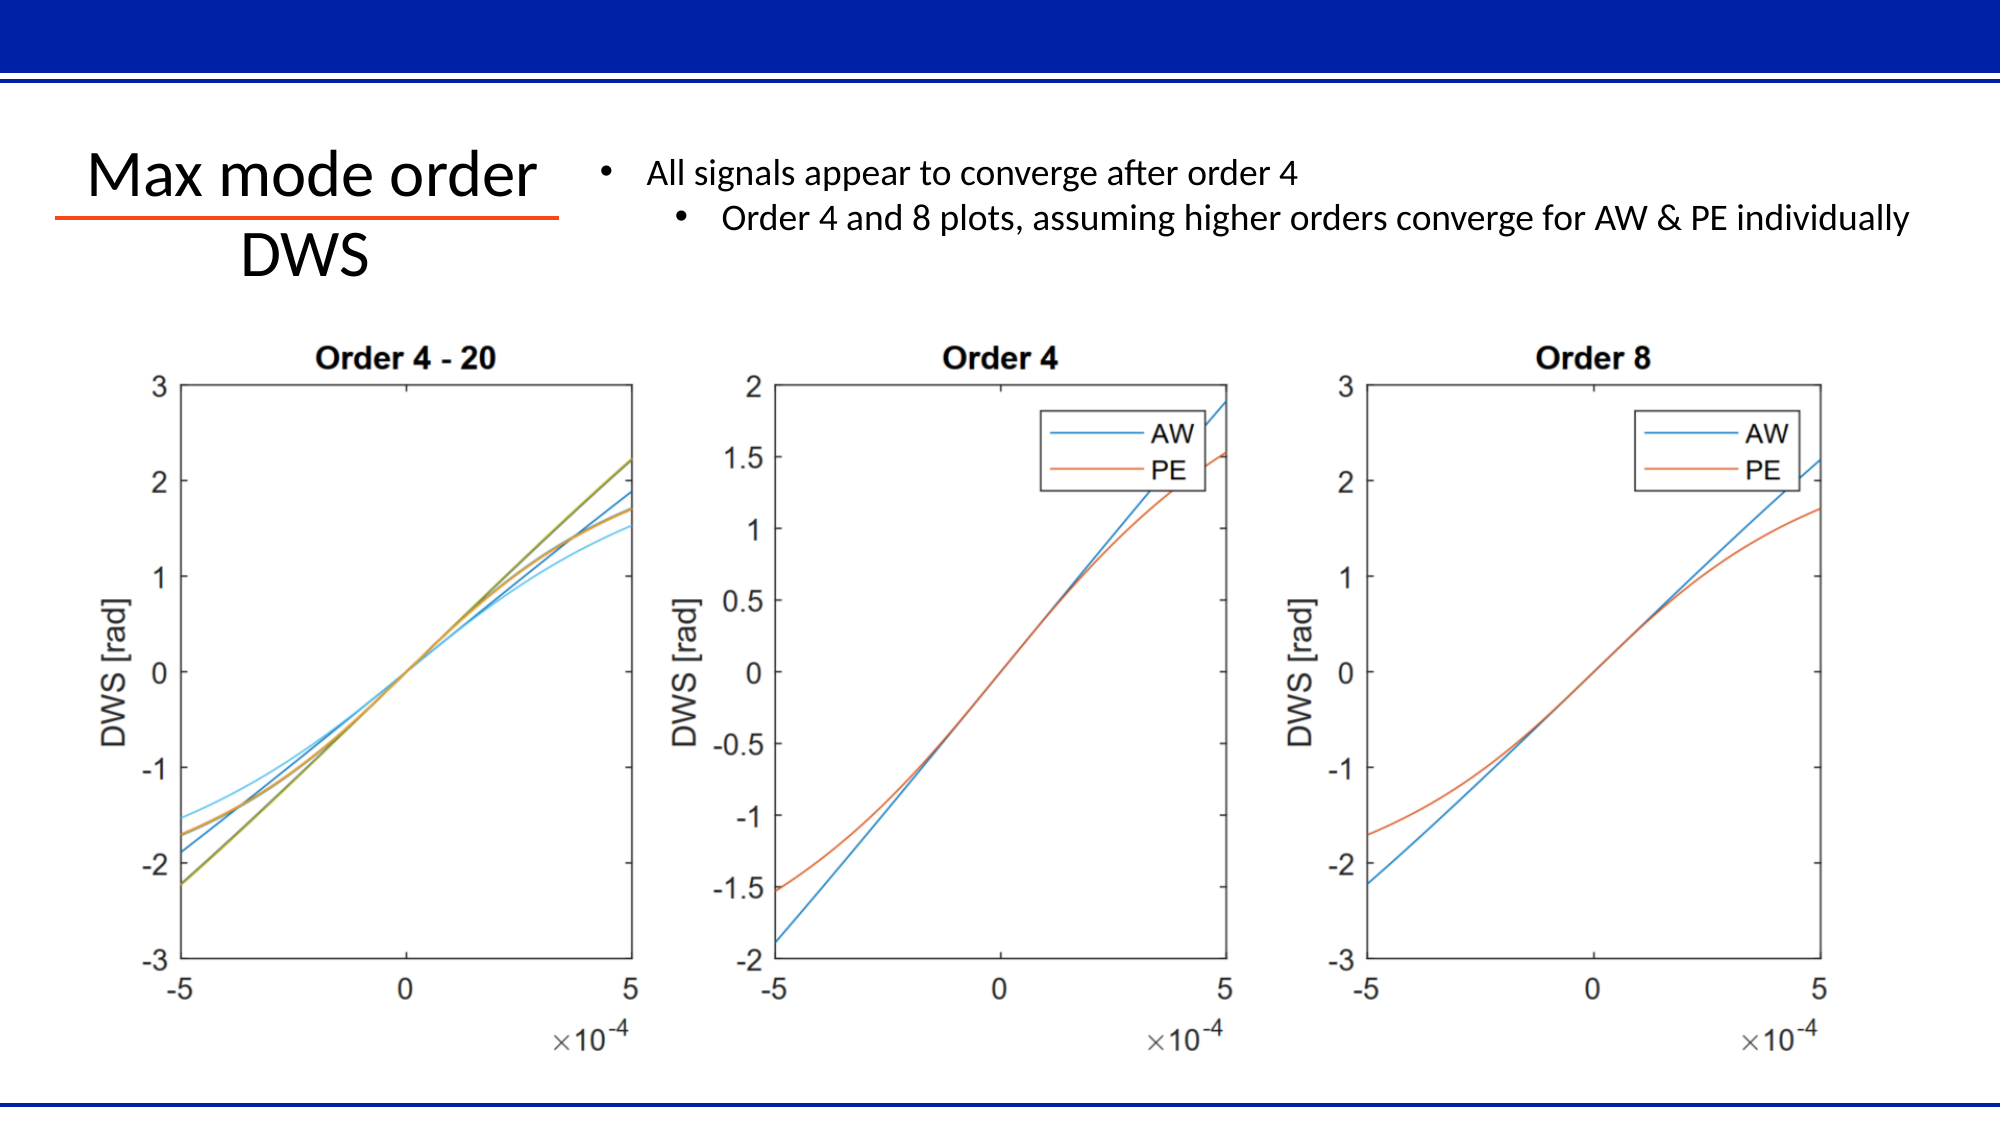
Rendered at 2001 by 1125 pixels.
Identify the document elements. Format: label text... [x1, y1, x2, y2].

picture [88, 330, 1856, 1077]
text_box [0, 0, 2000, 73]
text_box Max mode order DWS [71, 219, 555, 297]
text_box All signals appear to converge after order 4 Order 4 and 8 plots, assuming higher orders converge for AW & PE individually [585, 140, 1977, 246]
text_box Max mode order DWS [71, 122, 555, 217]
